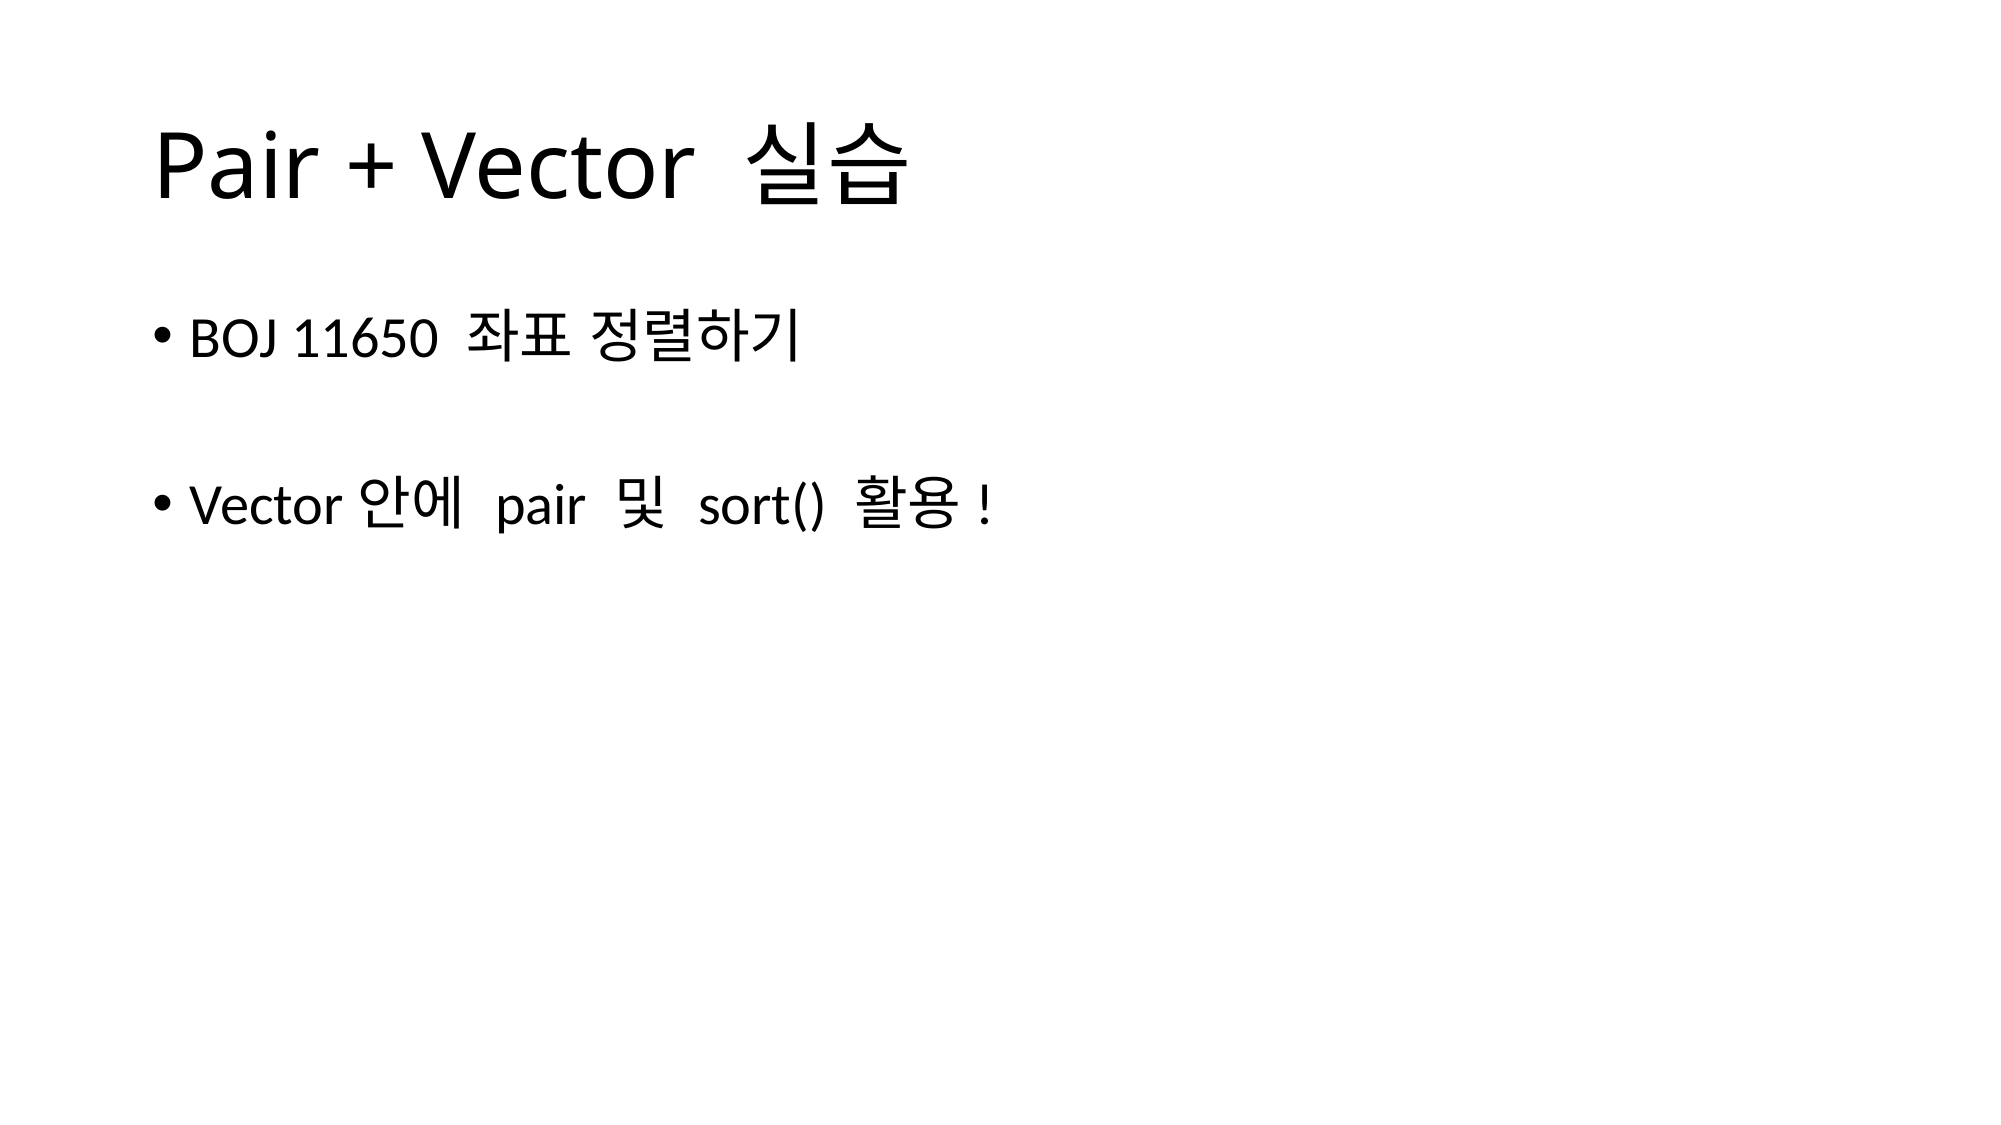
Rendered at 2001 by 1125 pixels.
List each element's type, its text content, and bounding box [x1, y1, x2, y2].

list BOJ 11650 좌표 정렬하기 Vector안에 pair 및 sort() 활용! [137, 299, 1863, 1014]
title Pair + Vector 실습 [137, 59, 1863, 278]
